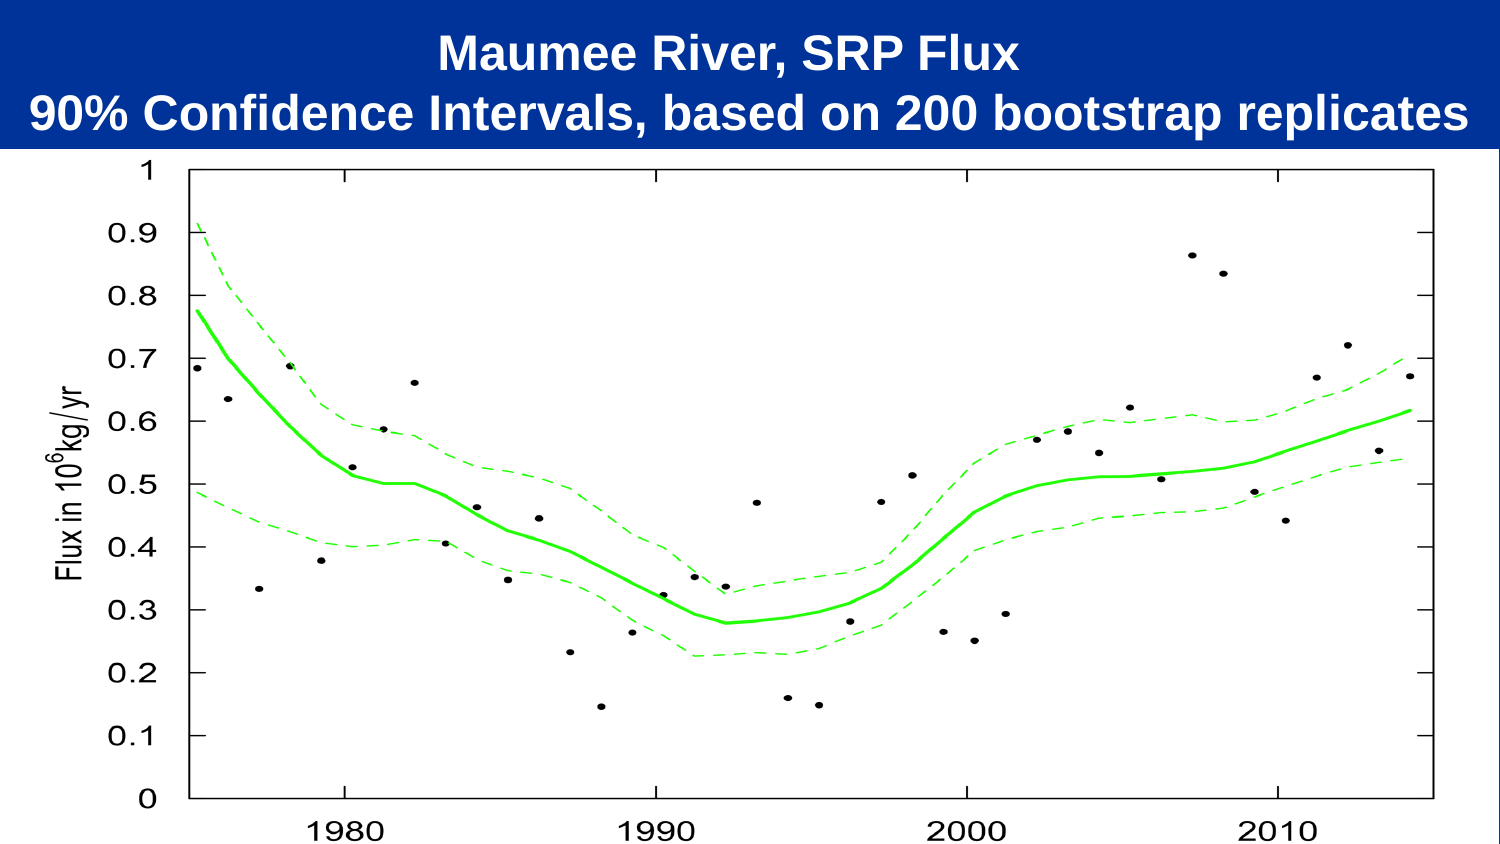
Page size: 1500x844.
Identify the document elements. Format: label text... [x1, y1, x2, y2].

text_box Maumee River, SRP Flux 90% Confidence Intervals, based on 200 bootstrap replicates [0, 12, 1500, 148]
picture [0, 148, 1500, 844]
